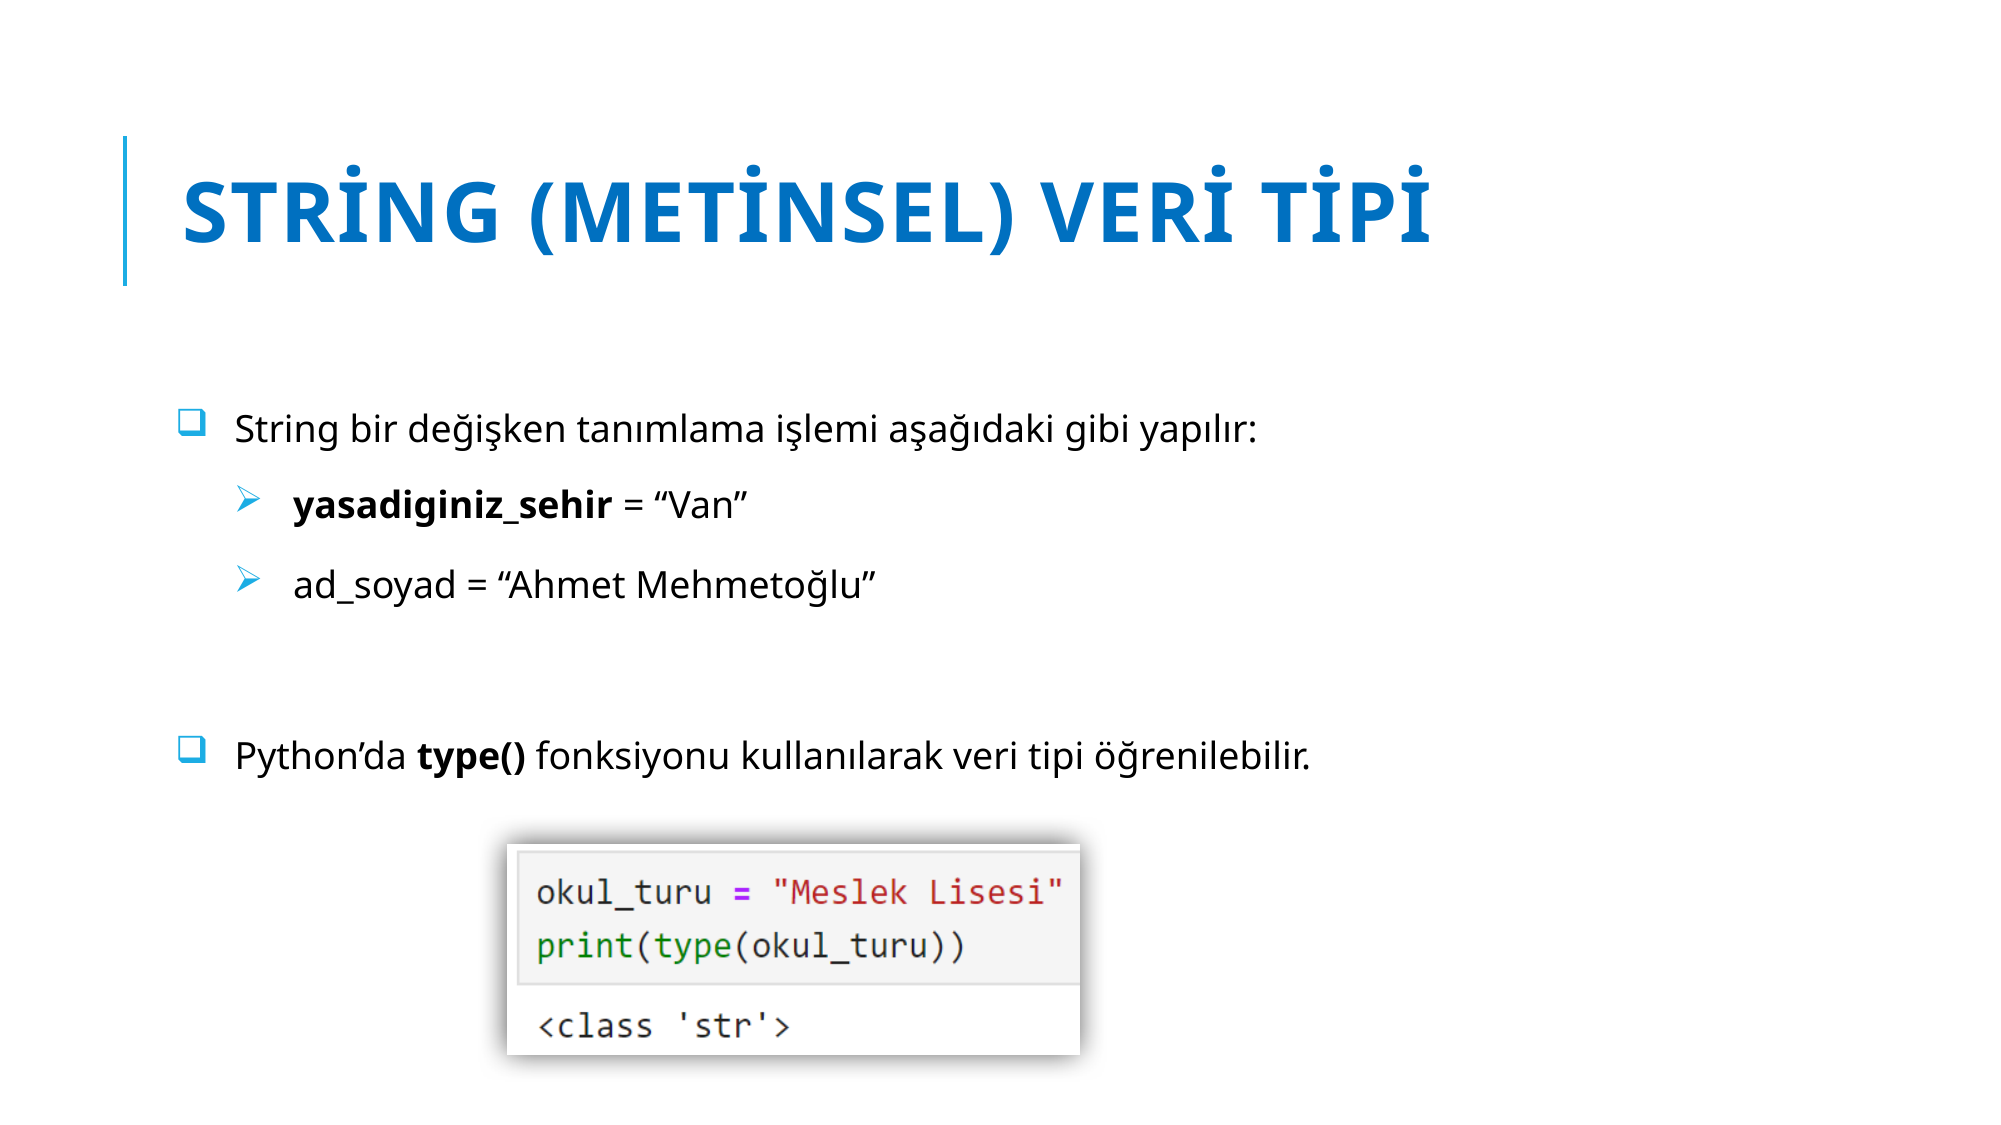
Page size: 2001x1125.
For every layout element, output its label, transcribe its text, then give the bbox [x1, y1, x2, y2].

title String (Metinsel) Veri Tipi [168, 96, 1763, 342]
picture [507, 844, 1080, 1055]
list String bir değişken tanımlama işlemi aşağıdaki gibi yapılır: yasadiginiz_sehir = “Van” ad_soyad = “Ahmet Mehmetoğlu” Python’da type() fonksiyonu kullanılarak veri tipi öğrenilebilir. [168, 375, 1763, 1071]
